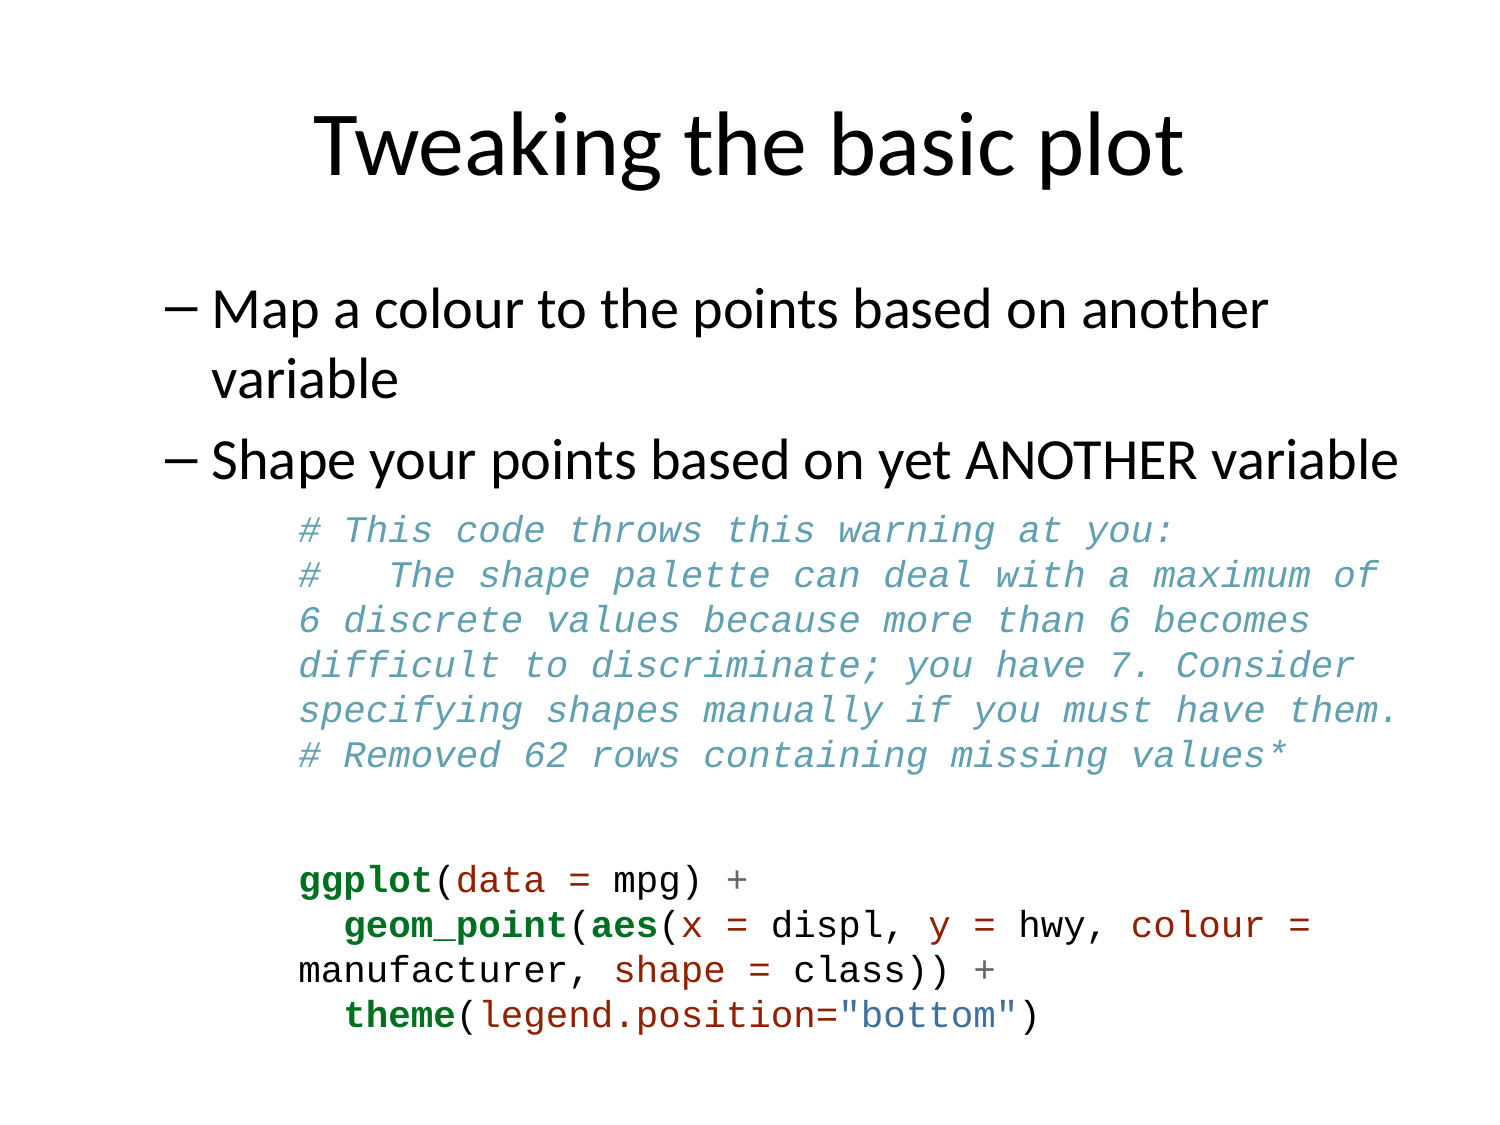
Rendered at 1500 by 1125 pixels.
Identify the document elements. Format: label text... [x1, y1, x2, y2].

title Tweaking the basic plot [75, 45, 1425, 233]
list Map a colour to the points based on another variable Shape your points based on yet ANOTHER variable # This code throws this warning at you: # The shape palette can deal with a maximum of 6 discrete values because more than 6 becomes difficult to discriminate; you have 7. Consider specifying shapes manually if you must have them. # Removed 62 rows containing missing values* ggplot(data = mpg) + geom_point(aes(x = displ, y = hwy, colour = manufacturer, shape = class)) + theme(legend.position="bottom") [75, 262, 1425, 1005]
